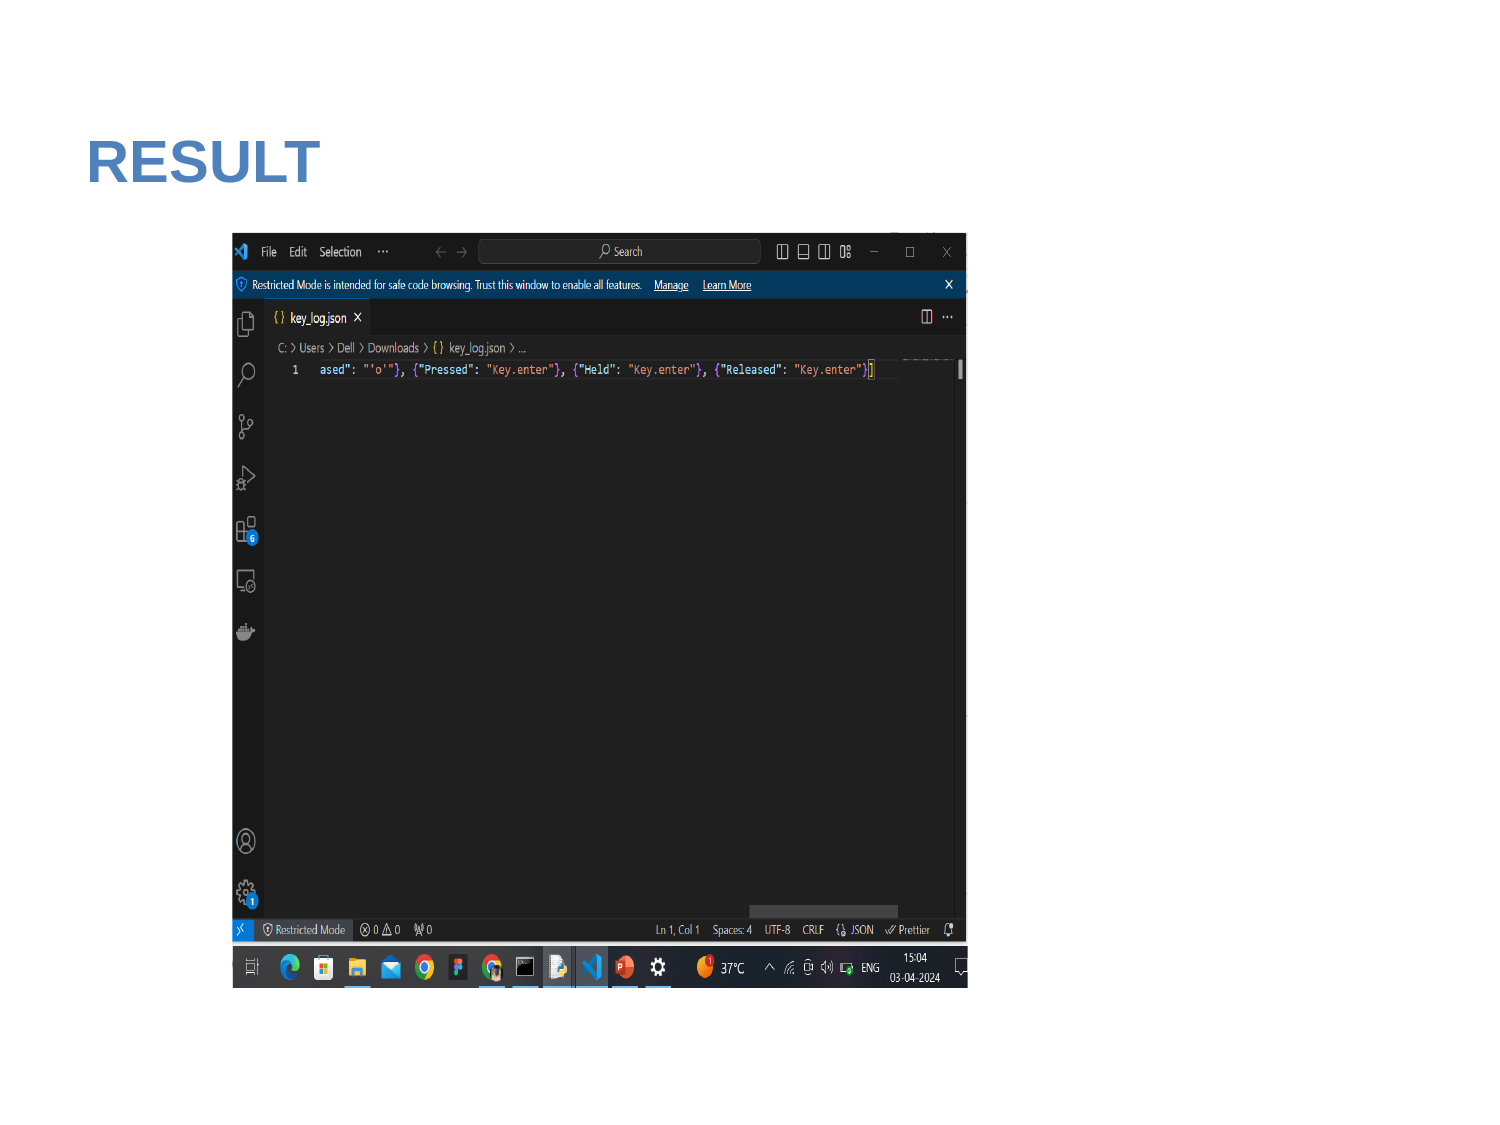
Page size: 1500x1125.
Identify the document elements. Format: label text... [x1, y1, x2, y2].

title RESULT [71, 115, 1429, 203]
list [231, 232, 968, 988]
